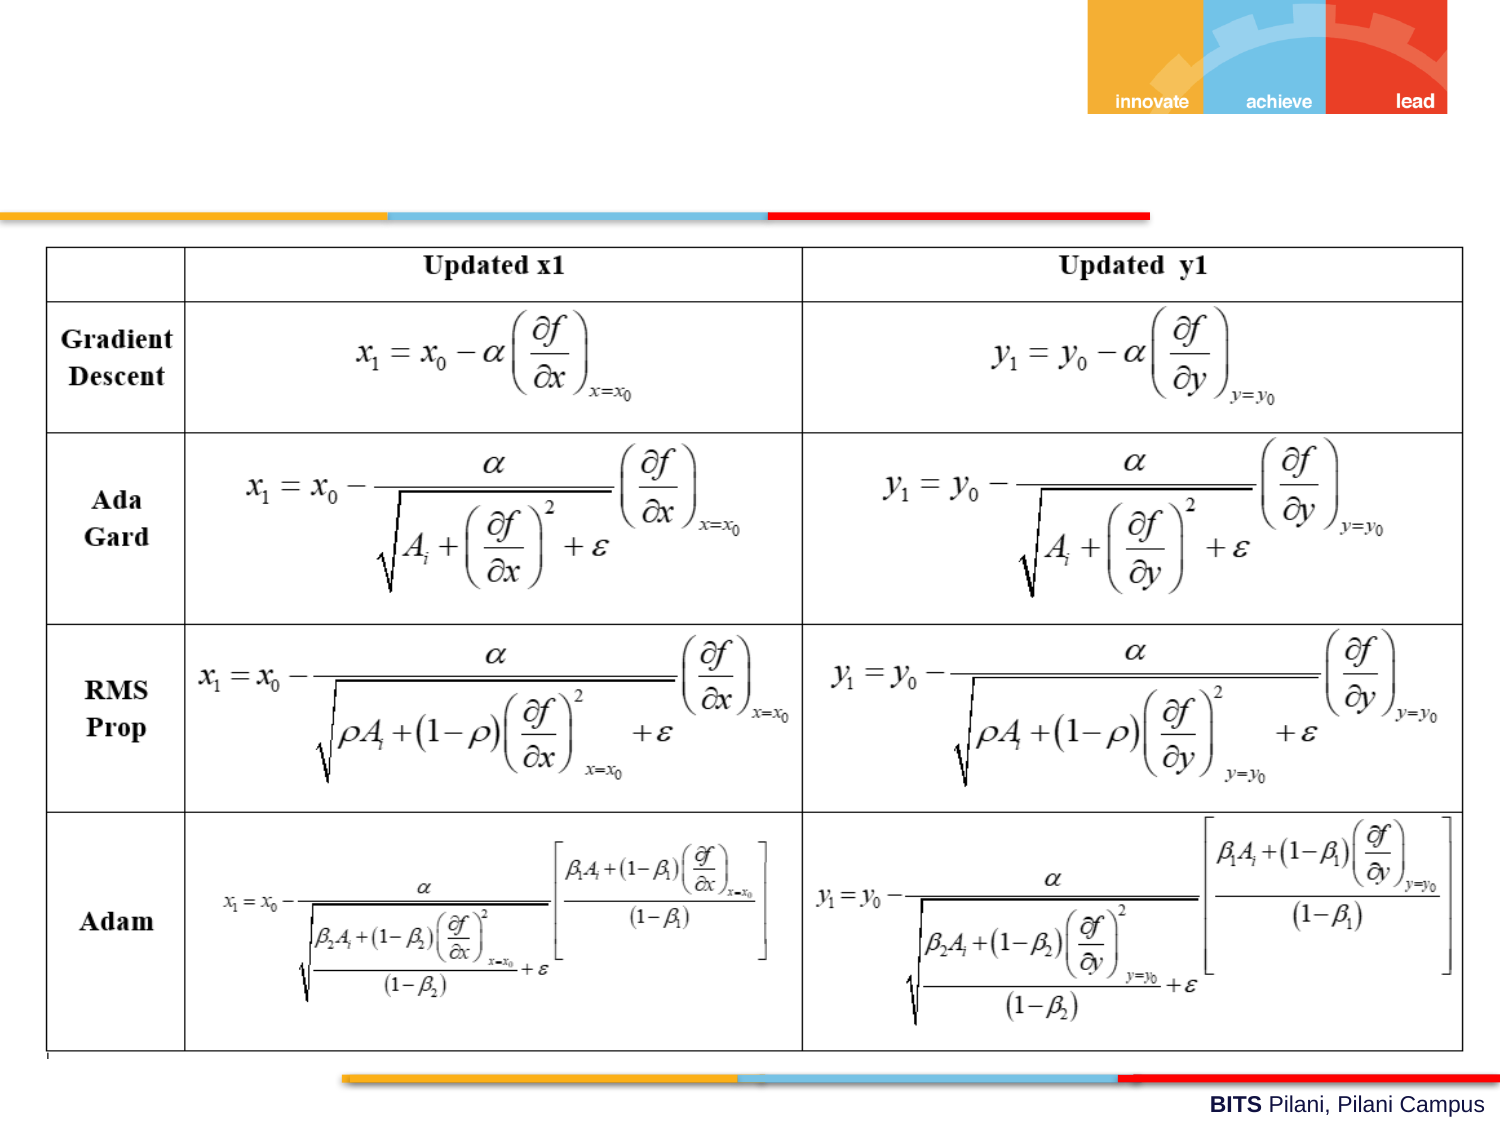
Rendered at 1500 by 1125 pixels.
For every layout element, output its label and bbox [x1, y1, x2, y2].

picture [1087, 0, 1448, 114]
picture [37, 237, 1476, 1060]
